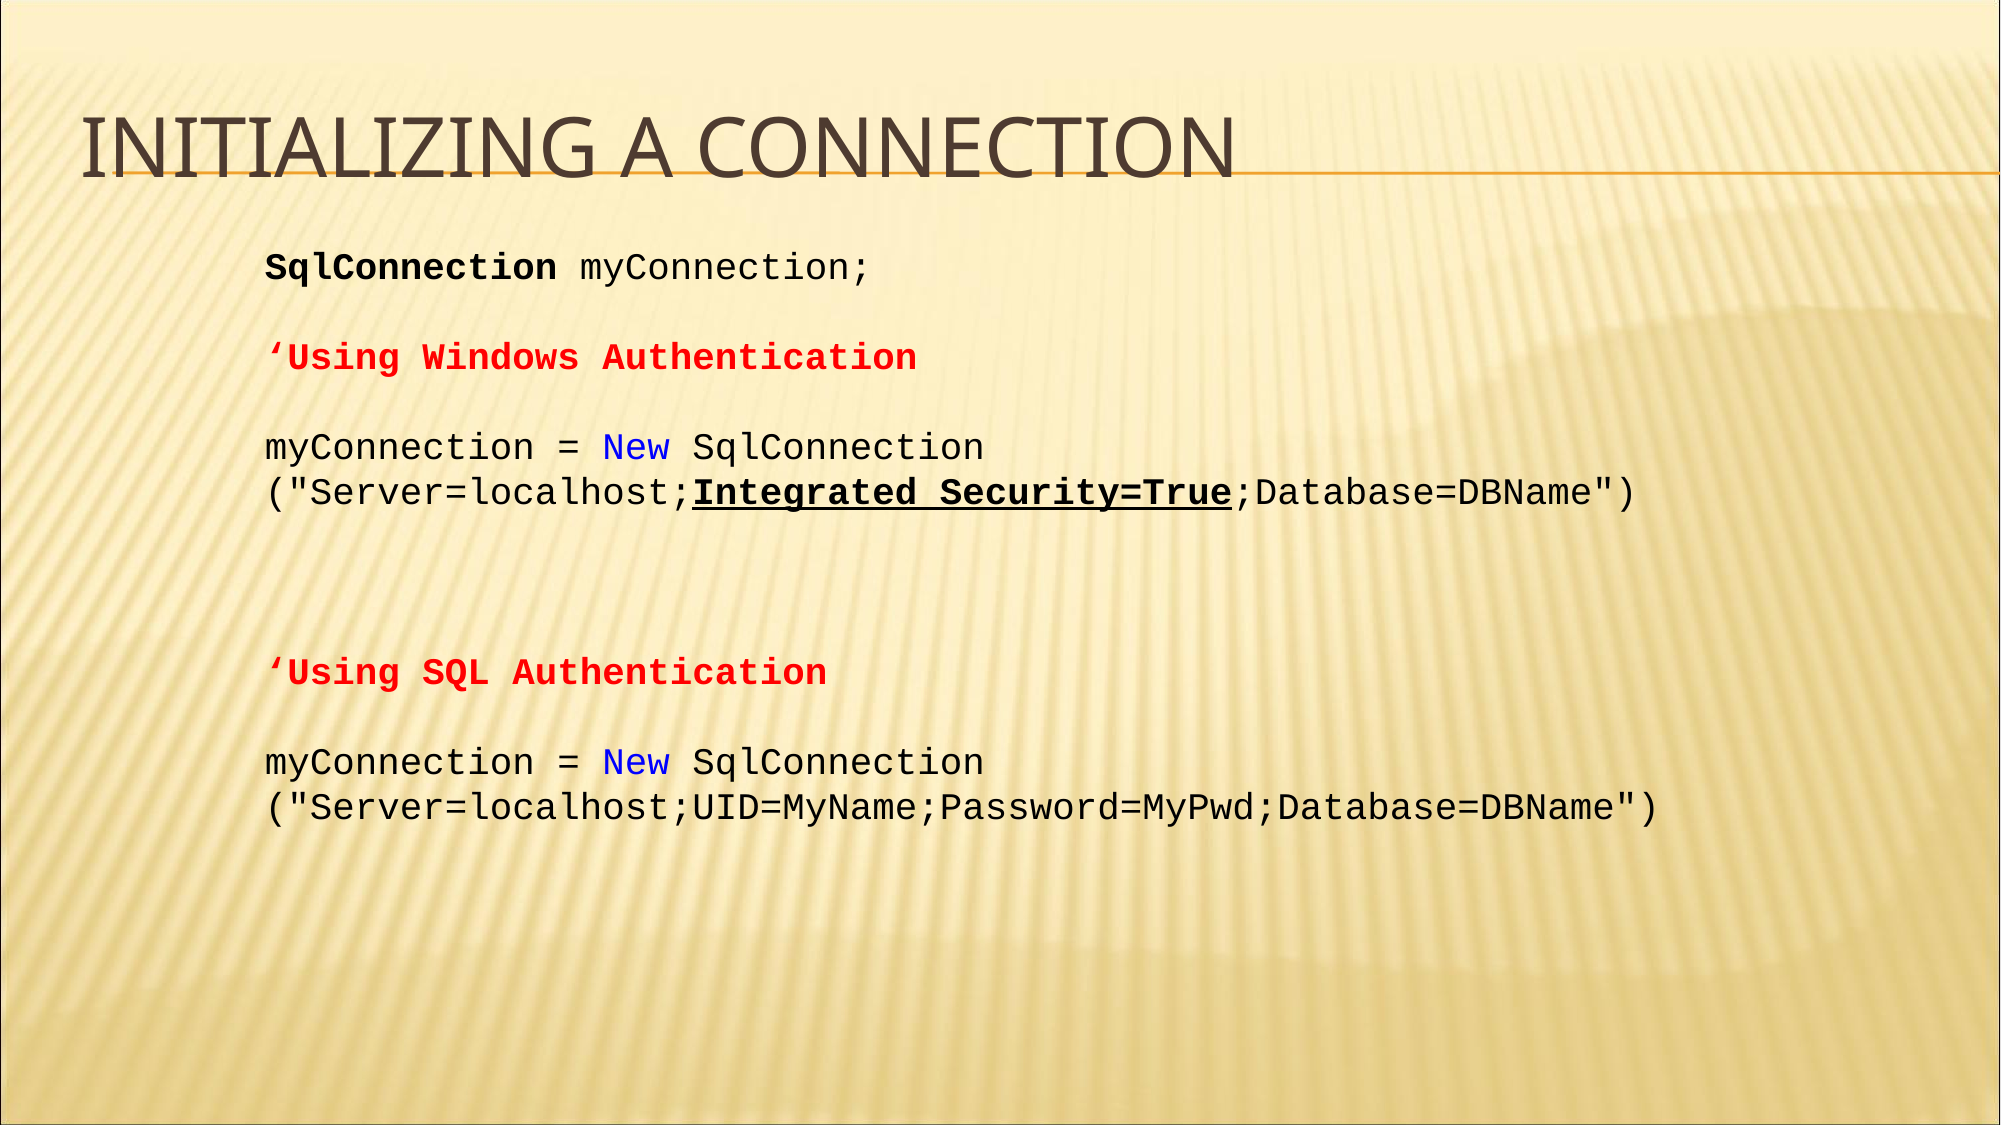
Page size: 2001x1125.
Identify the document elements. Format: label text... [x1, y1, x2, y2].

picture [0, 0, 2001, 1125]
title Initializing A Connection [66, 75, 1966, 213]
text_box SqlConnection myConnection; ‘Using Windows Authentication myConnection = New SqlConnection ("Server=localhost;Integrated Security=True;Database=DBName") ‘Using SQL Authentication myConnection = New SqlConnection ("Server=localhost;UID=MyName;Password=MyPwd;Database=DBName") [249, 234, 1700, 835]
